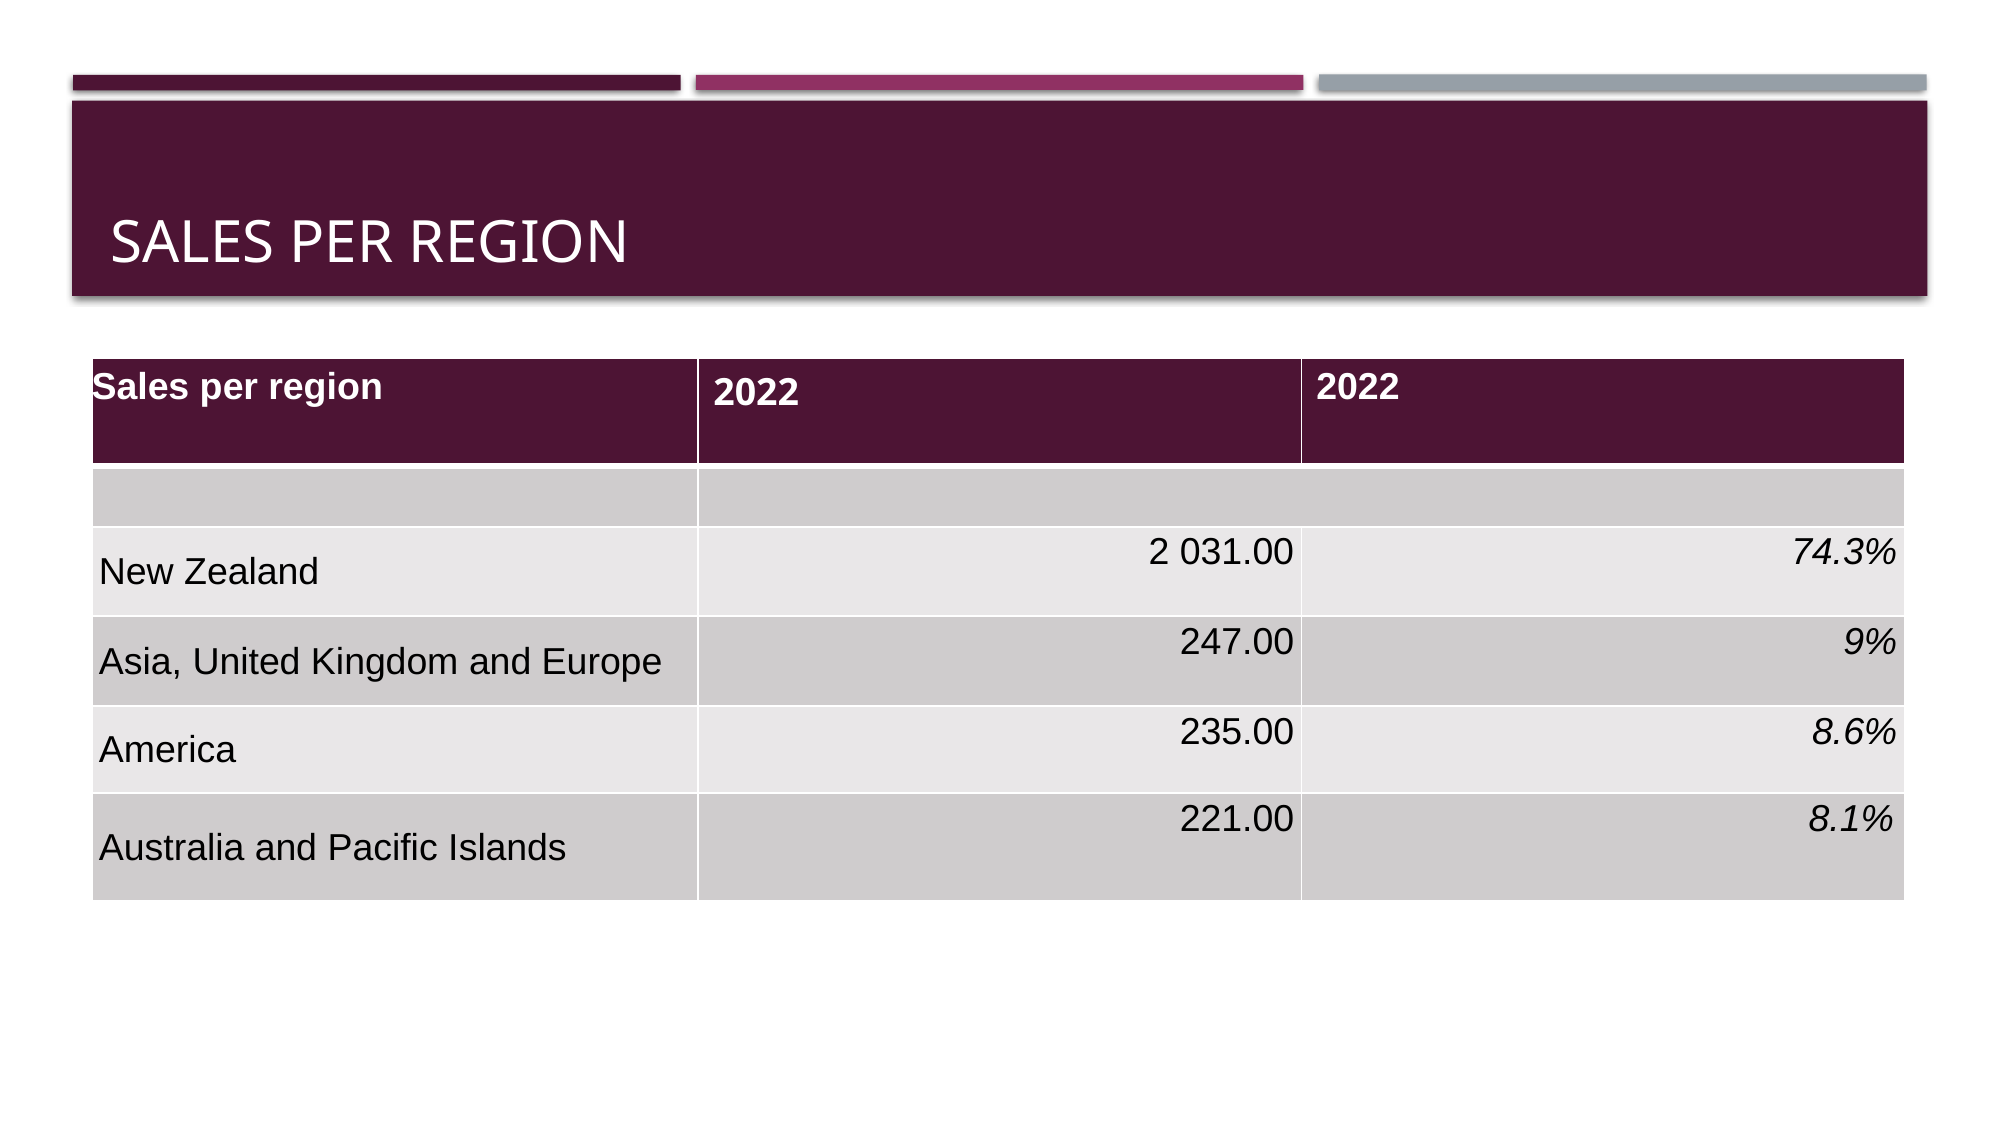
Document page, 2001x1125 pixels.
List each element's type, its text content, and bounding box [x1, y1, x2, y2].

table_cell 2 031.00 [699, 528, 1301, 615]
table_cell America [93, 707, 697, 792]
table_header 2022 [699, 359, 1301, 463]
table_cell 235.00 [699, 707, 1301, 792]
table_cell Asia, United Kingdom and Europe [93, 617, 697, 705]
title Sales per region [95, 115, 1905, 282]
table_cell 8.6% [1302, 707, 1904, 792]
table_cell Australia and Pacific Islands [93, 794, 697, 900]
table_cell New Zealand [93, 528, 697, 615]
table_cell 8.1% [1302, 794, 1904, 900]
table_cell [93, 469, 697, 526]
table_cell [699, 469, 1904, 526]
table_cell 247.00 [699, 617, 1301, 705]
table_header 2022 [1302, 359, 1904, 463]
table_cell 9% [1302, 617, 1904, 705]
table_cell 74.3% [1302, 528, 1904, 615]
table_header Sales per region [93, 359, 697, 463]
table_cell 221.00 [699, 794, 1301, 900]
